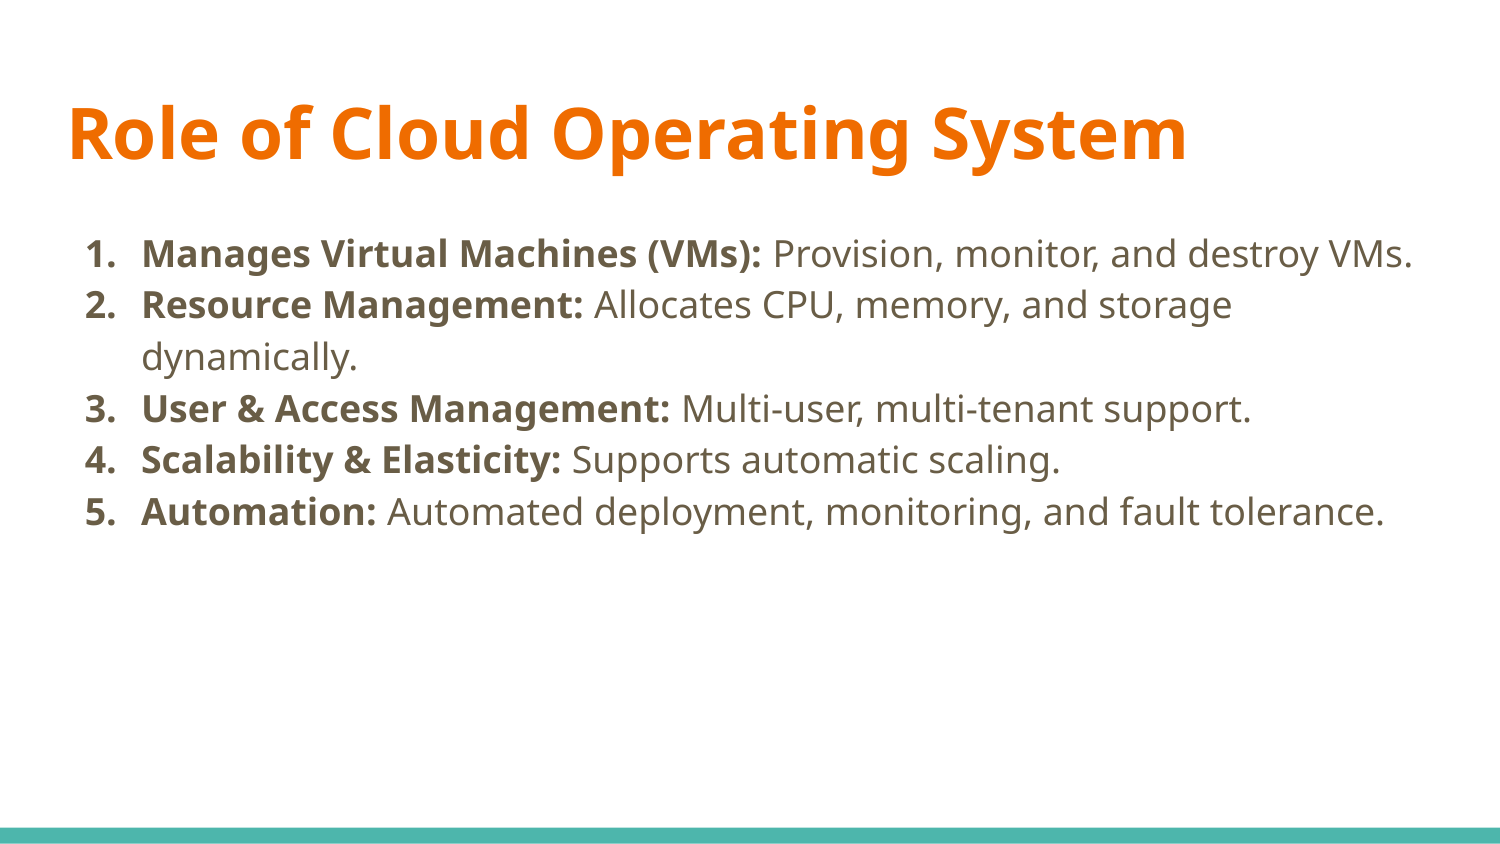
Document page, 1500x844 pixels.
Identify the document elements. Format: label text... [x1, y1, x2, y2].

title Role of Cloud Operating System [51, 72, 1449, 189]
list Manages Virtual Machines (VMs): Provision, monitor, and destroy VMs. Resource Management: Allocates CPU, memory, and storage dynamically. User & Access Management: Multi-user, multi-tenant support. Scalability & Elasticity: Supports automatic scaling. Automation: Automated deployment, monitoring, and fault tolerance. [51, 207, 1449, 750]
